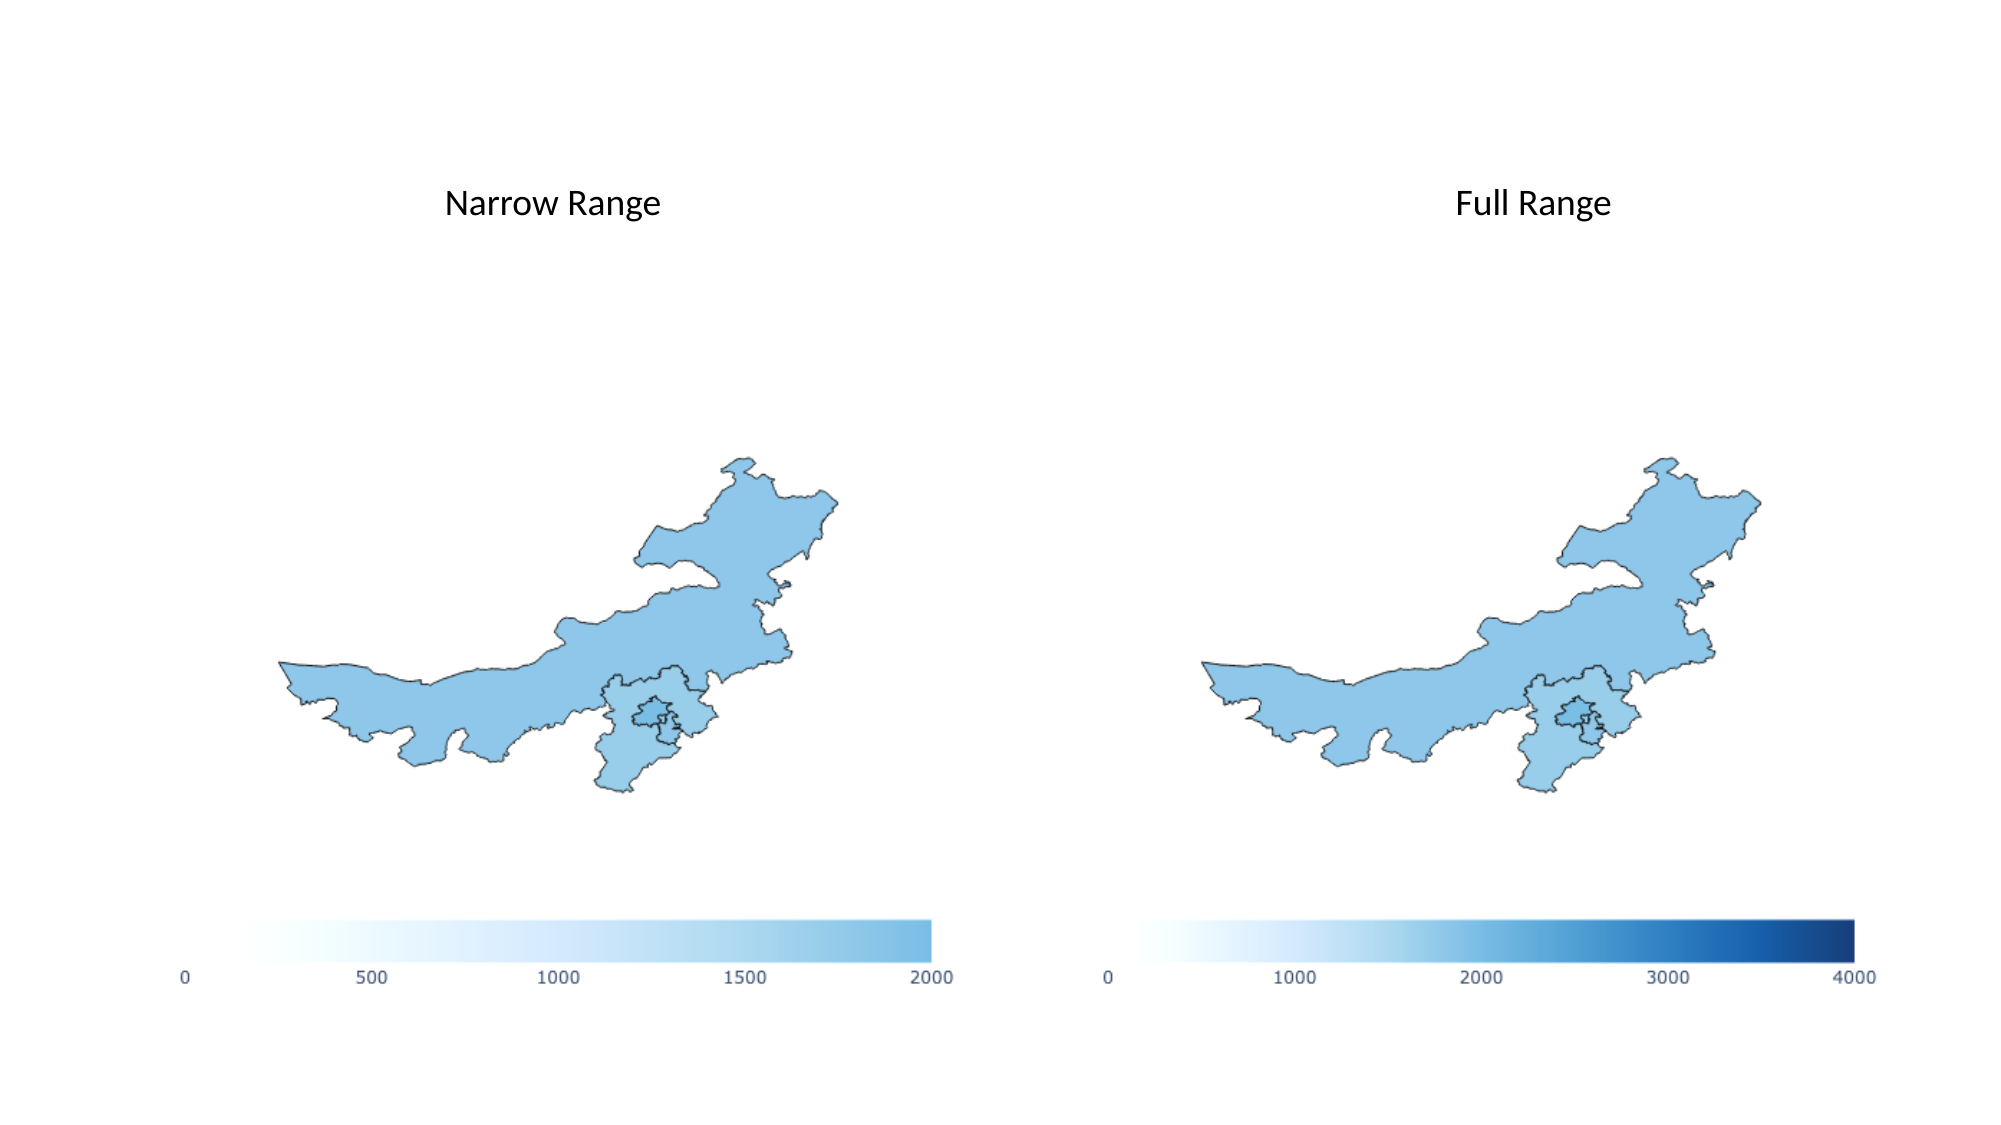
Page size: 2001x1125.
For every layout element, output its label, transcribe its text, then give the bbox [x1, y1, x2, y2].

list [56, 296, 979, 1014]
text_box Narrow Range [430, 170, 677, 231]
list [979, 296, 1984, 1014]
text_box Full Range [1440, 170, 1628, 231]
